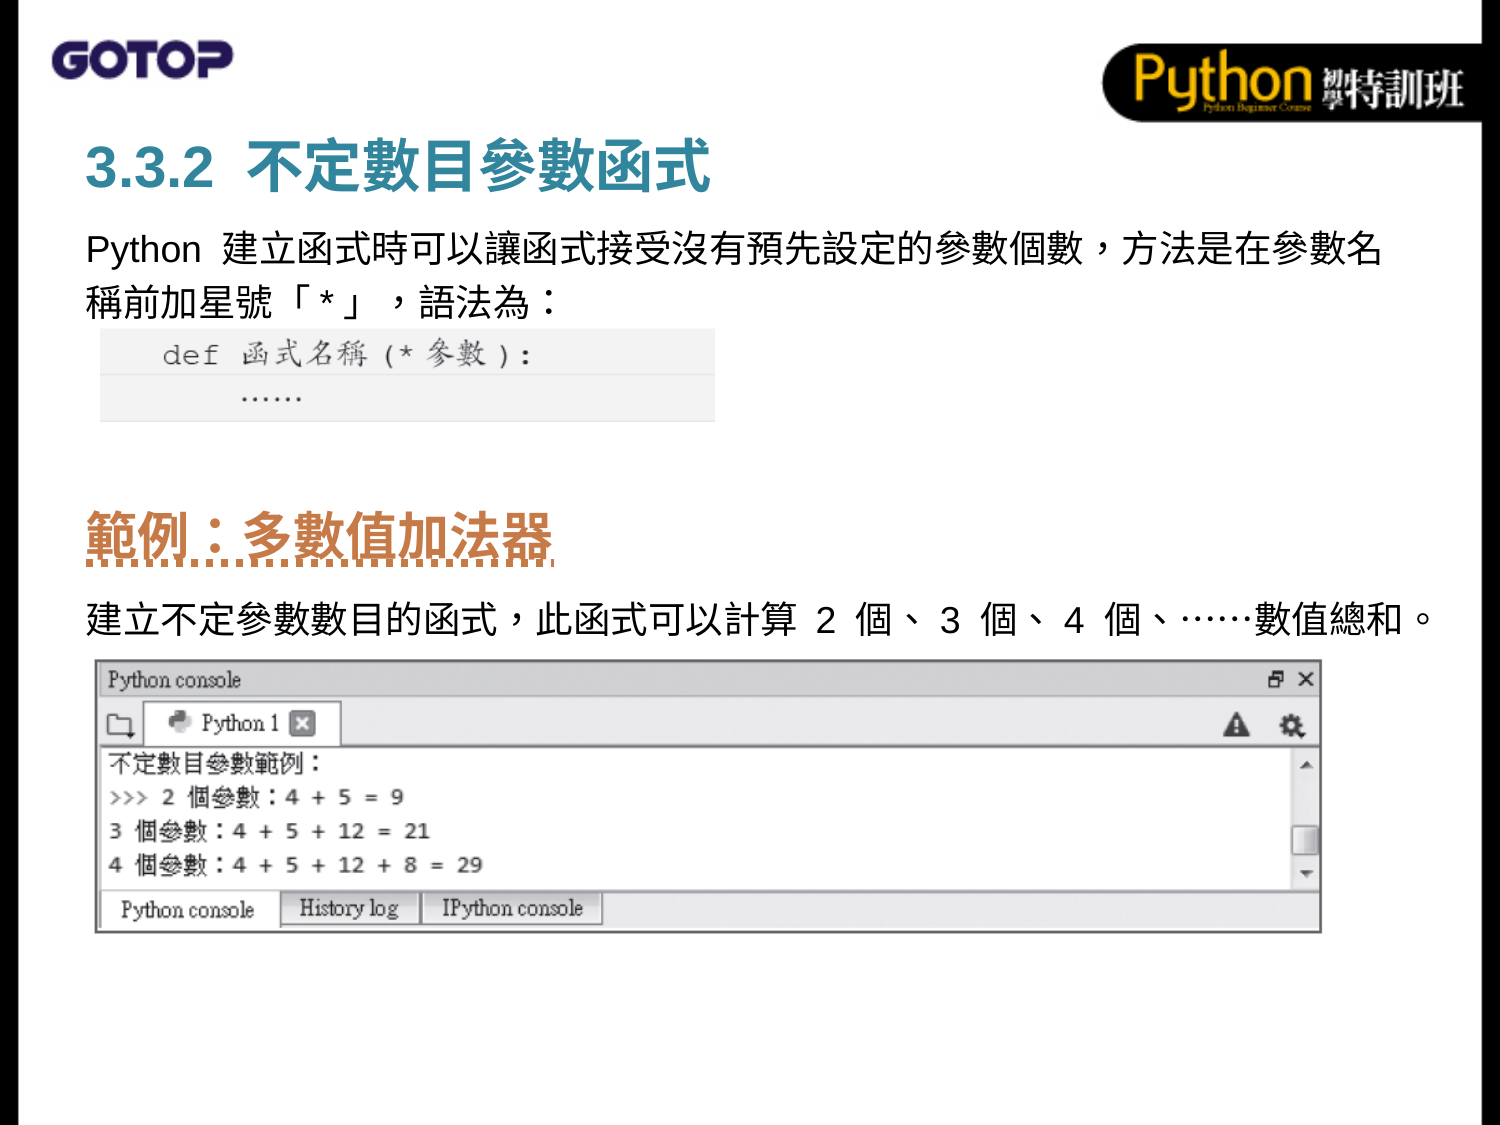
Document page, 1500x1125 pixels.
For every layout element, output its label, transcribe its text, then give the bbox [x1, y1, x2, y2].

picture [0, 0, 1500, 1125]
list 3.3.2 不定數目參數函式 Python 建立函式時可以讓函式接受沒有預先設定的參數個數，方法是在參數名稱前加星號「*」，語法為： 範例：多數值加法器 建立不定參數數目的函式，此函式可以計算 2 個、3 個、4 個、⋯⋯數值總和。 [70, 121, 1430, 1067]
